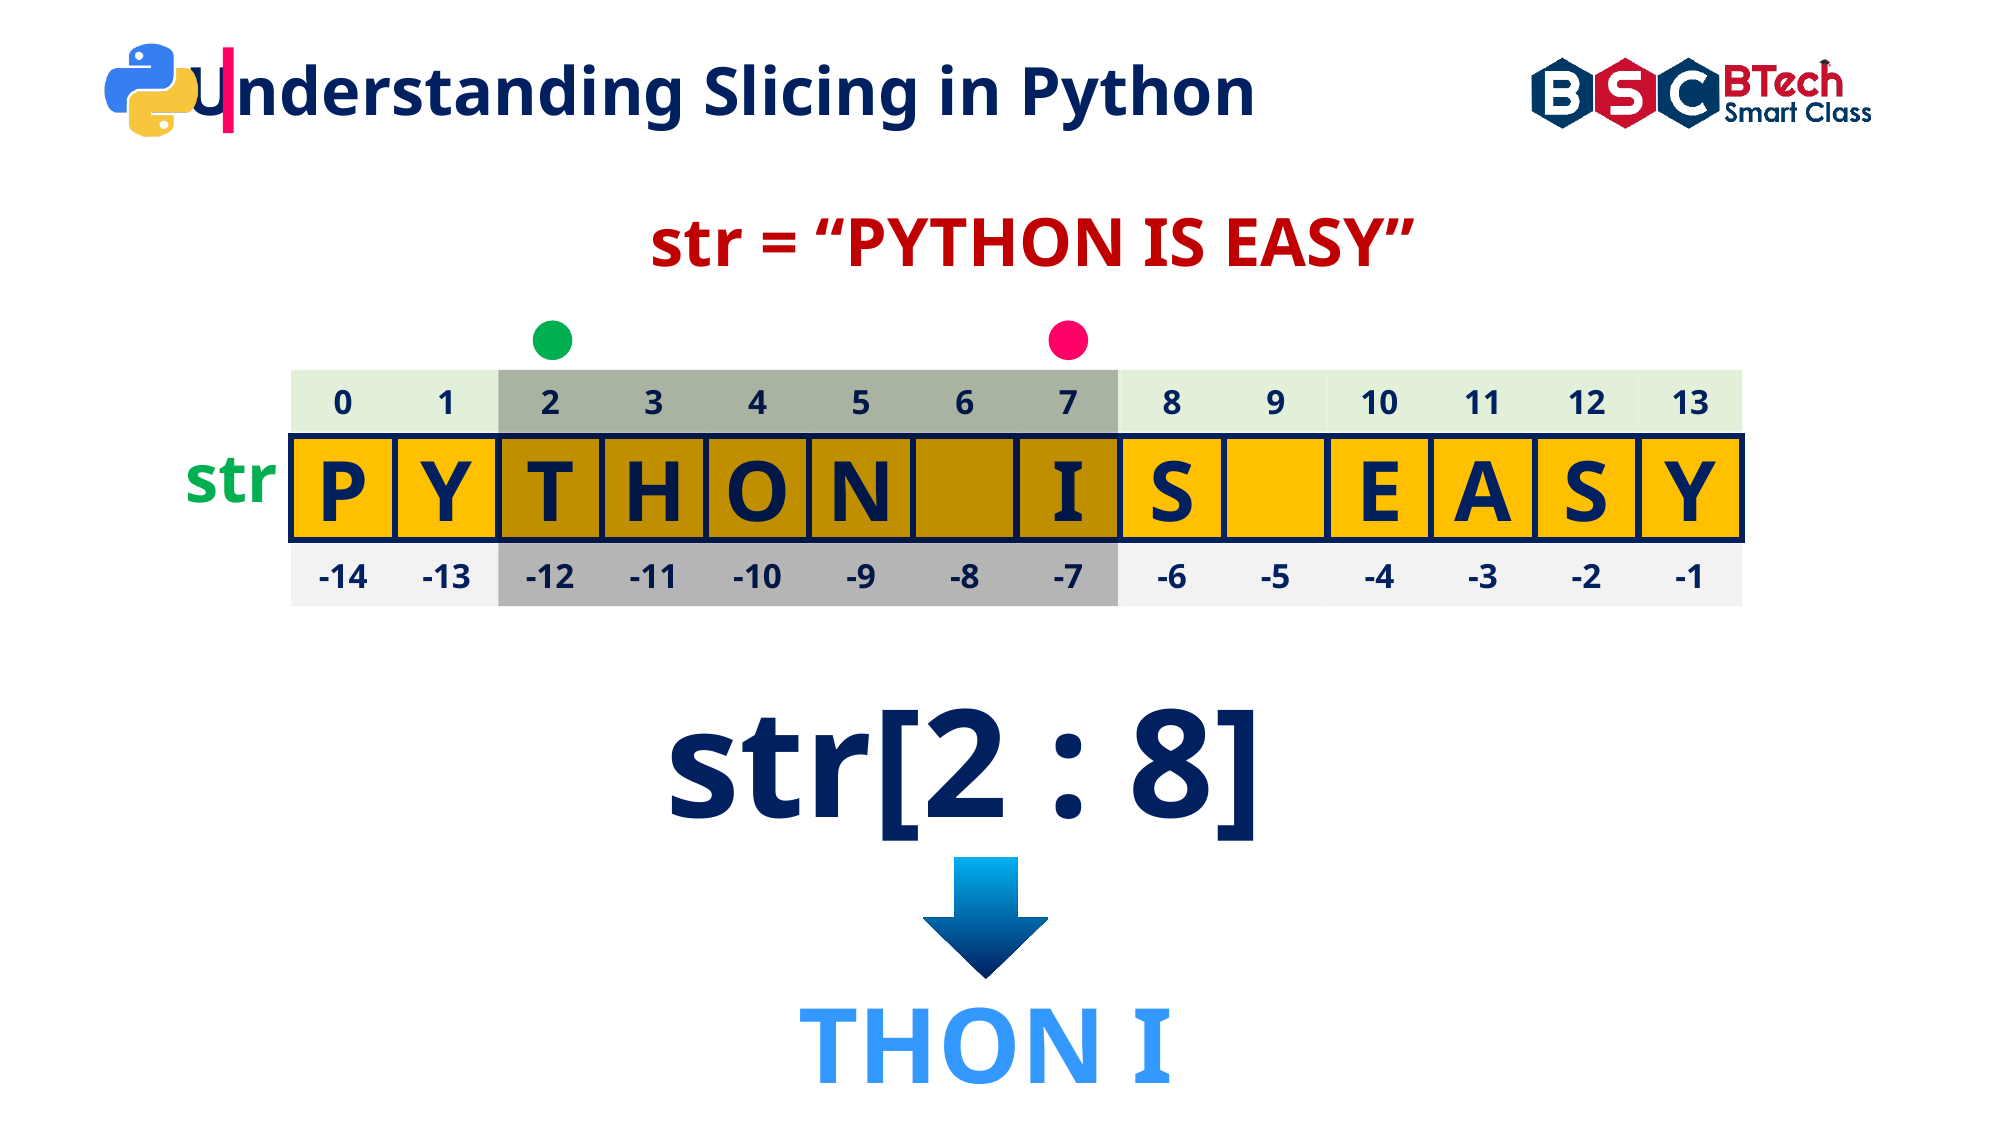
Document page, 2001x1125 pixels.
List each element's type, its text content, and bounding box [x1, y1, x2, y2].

text_box 1 [394, 369, 497, 433]
text_box [920, 855, 1052, 981]
text_box 12 [1534, 369, 1637, 433]
text_box Y [1637, 435, 1743, 541]
text_box [531, 319, 574, 362]
text_box -4 [1327, 543, 1430, 607]
text_box -3 [1430, 543, 1534, 607]
text_box 0 [290, 369, 394, 433]
text_box A [1430, 435, 1534, 541]
text_box 10 [1327, 369, 1430, 433]
text_box S [1534, 435, 1637, 541]
text_box E [1327, 435, 1430, 541]
picture [91, 31, 210, 149]
text_box [1047, 319, 1090, 362]
text_box THON I [783, 979, 1189, 1112]
text_box [497, 369, 1119, 607]
text_box 11 [1430, 369, 1534, 433]
text_box Y [394, 435, 497, 541]
text_box P [290, 435, 394, 541]
text_box str[2 : 8] [650, 667, 1280, 855]
text_box -1 [1637, 543, 1743, 607]
text_box -5 [1223, 543, 1327, 607]
text_box -2 [1534, 543, 1637, 607]
text_box Understanding Slicing in Python [210, 48, 1273, 136]
text_box S [1119, 435, 1223, 541]
text_box -6 [1119, 543, 1223, 607]
text_box -14 [290, 543, 394, 607]
text_box [1223, 435, 1327, 541]
picture [1529, 6, 1873, 200]
text_box 8 [1119, 369, 1223, 433]
text_box -13 [394, 543, 497, 607]
text_box str = “PYTHON IS EASY” [636, 199, 1431, 287]
text_box 13 [1637, 369, 1743, 433]
text_box 9 [1223, 369, 1327, 433]
text_box str [170, 436, 293, 524]
text_box [222, 46, 235, 134]
